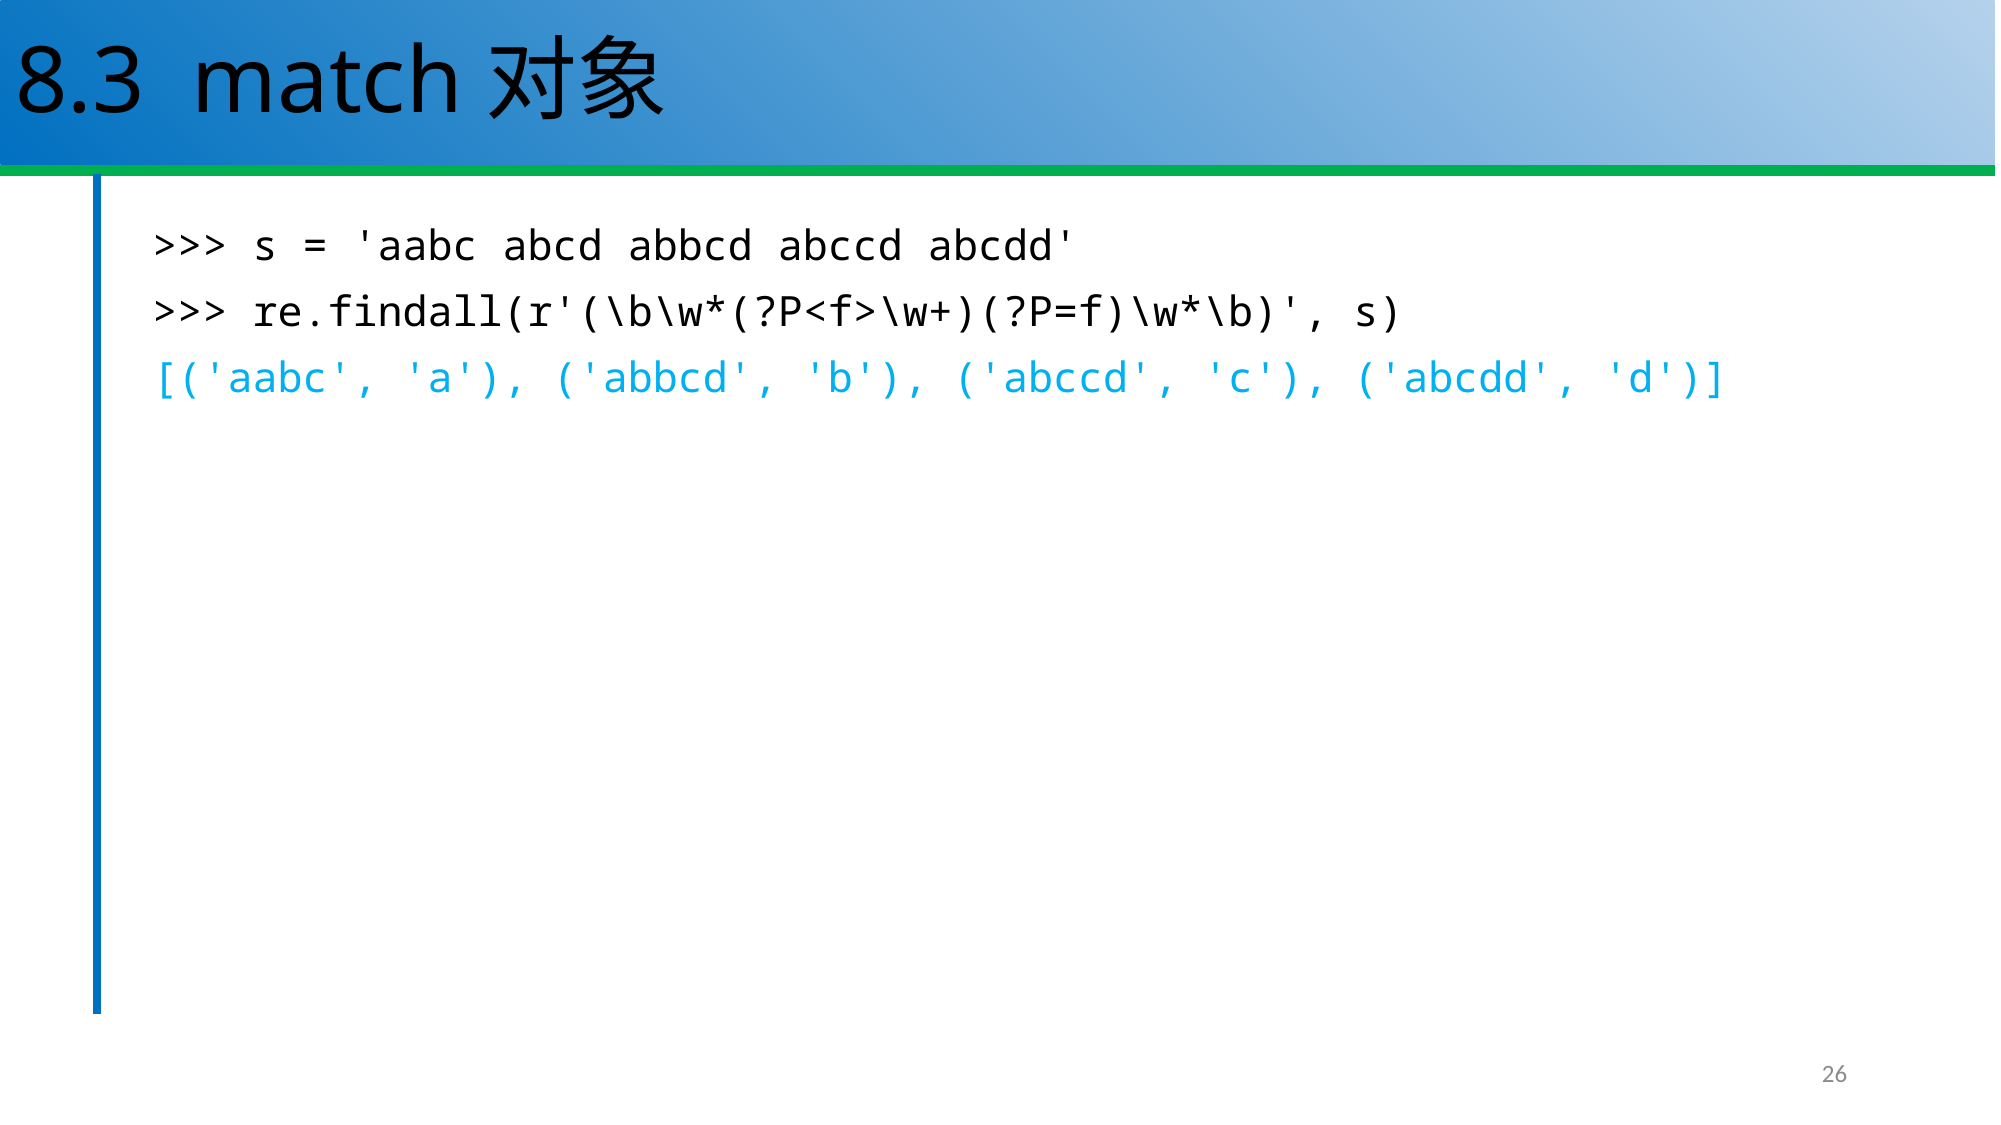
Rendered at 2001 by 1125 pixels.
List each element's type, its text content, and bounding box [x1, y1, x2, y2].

list >>> s = 'aabc abcd abbcd abccd abcdd' >>> re.findall(r'(\b\w*(?P<f>\w+)(?P=f)\w*\b)', s) [('aabc', 'a'), ('abbcd', 'b'), ('abccd', 'c'), ('abcdd', 'd')] [137, 216, 1863, 978]
slide_number 26 [1412, 1042, 1863, 1103]
title 8.3 match对象 [0, 0, 1995, 165]
